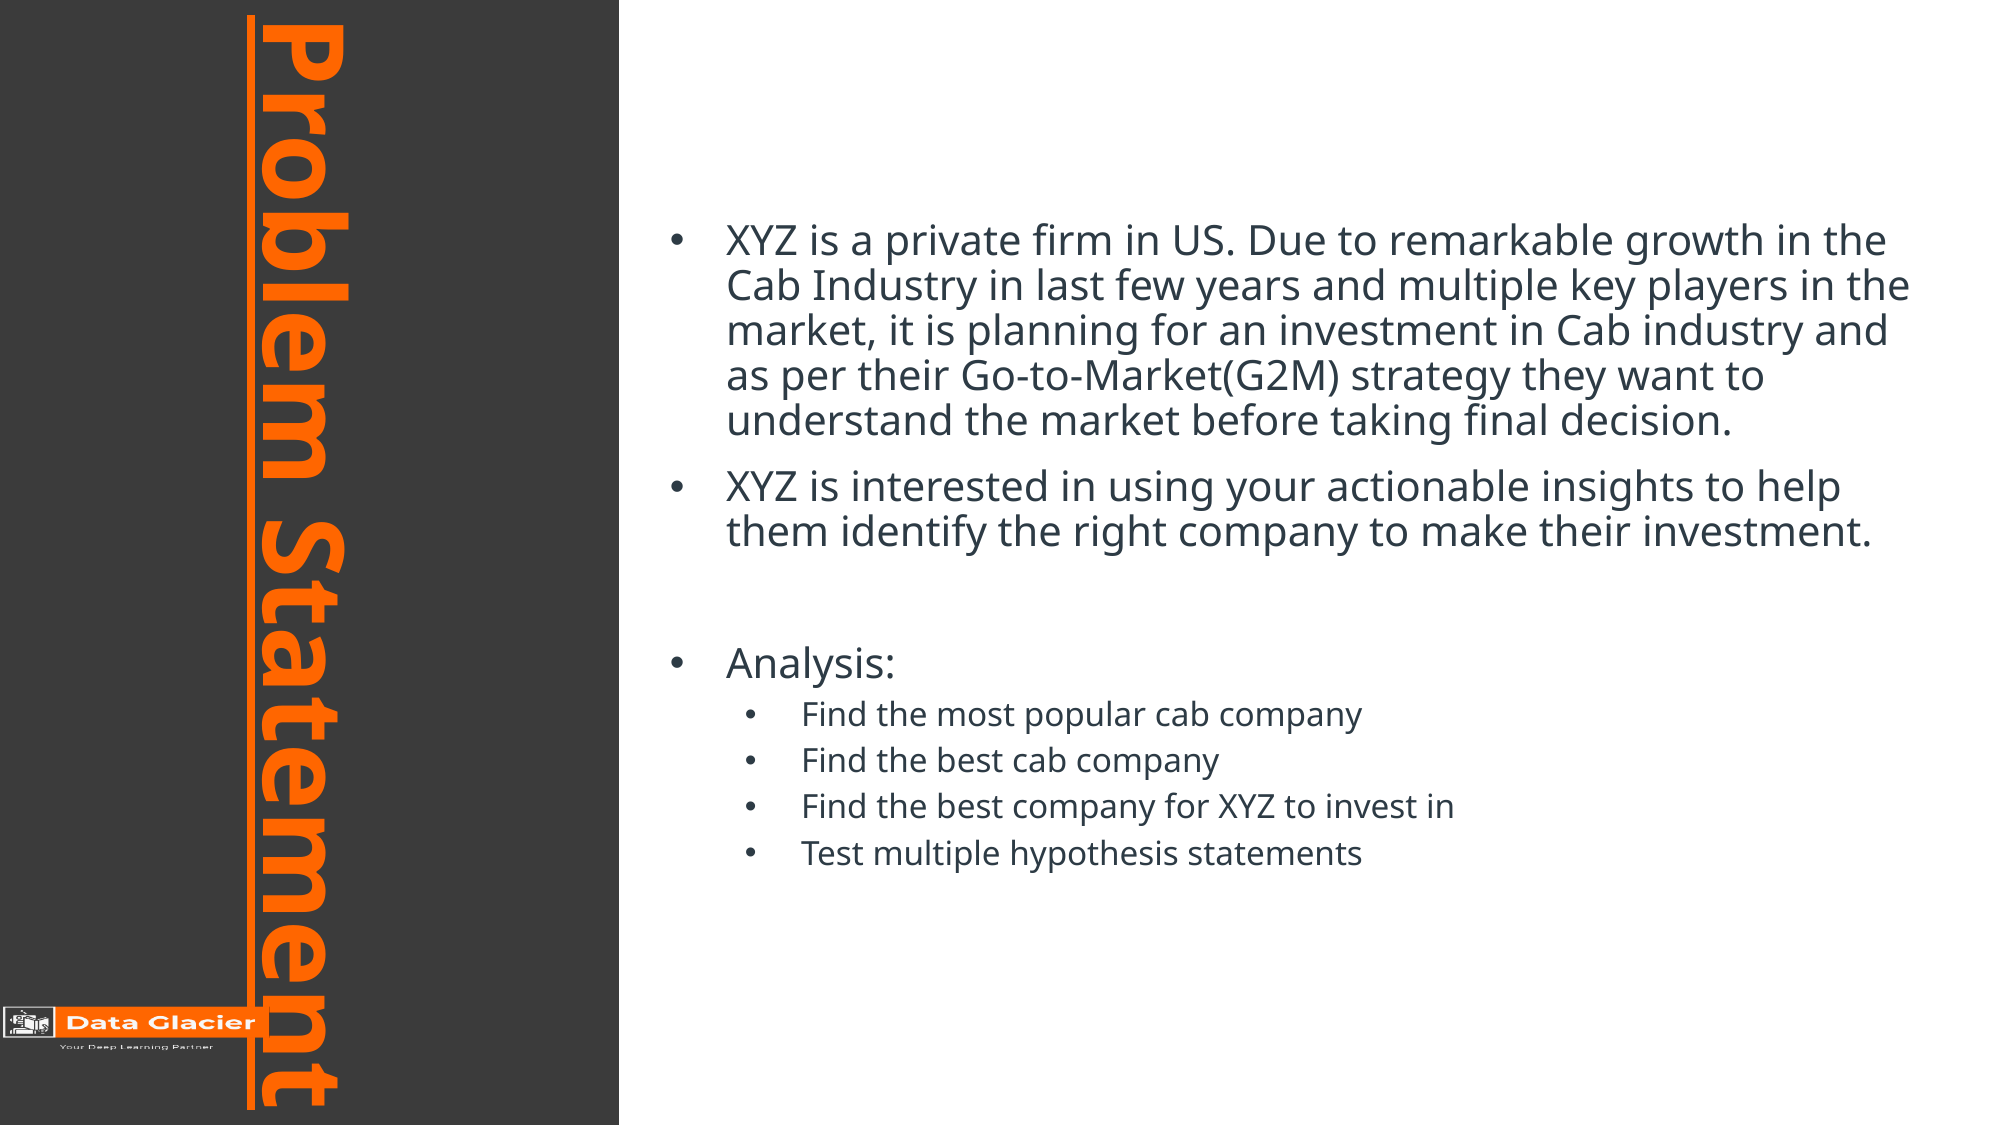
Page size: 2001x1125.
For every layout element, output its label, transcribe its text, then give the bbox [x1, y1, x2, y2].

subtitle XYZ is a private firm in US. Due to remarkable growth in the Cab Industry in last few years and multiple key players in the market, it is planning for an investment in Cab industry and as per their Go-to-Market(G2M) strategy they want to understand the market before taking final decision. XYZ is interested in using your actionable insights to help them identify the right company to make their investment. Analysis: Find the most popular cab company Find the best cab company Find the best company for XYZ to invest in Test multiple hypothesis statements [654, 211, 1930, 914]
title Problem Statement [0, 0, 619, 1125]
picture [0, 945, 272, 1110]
